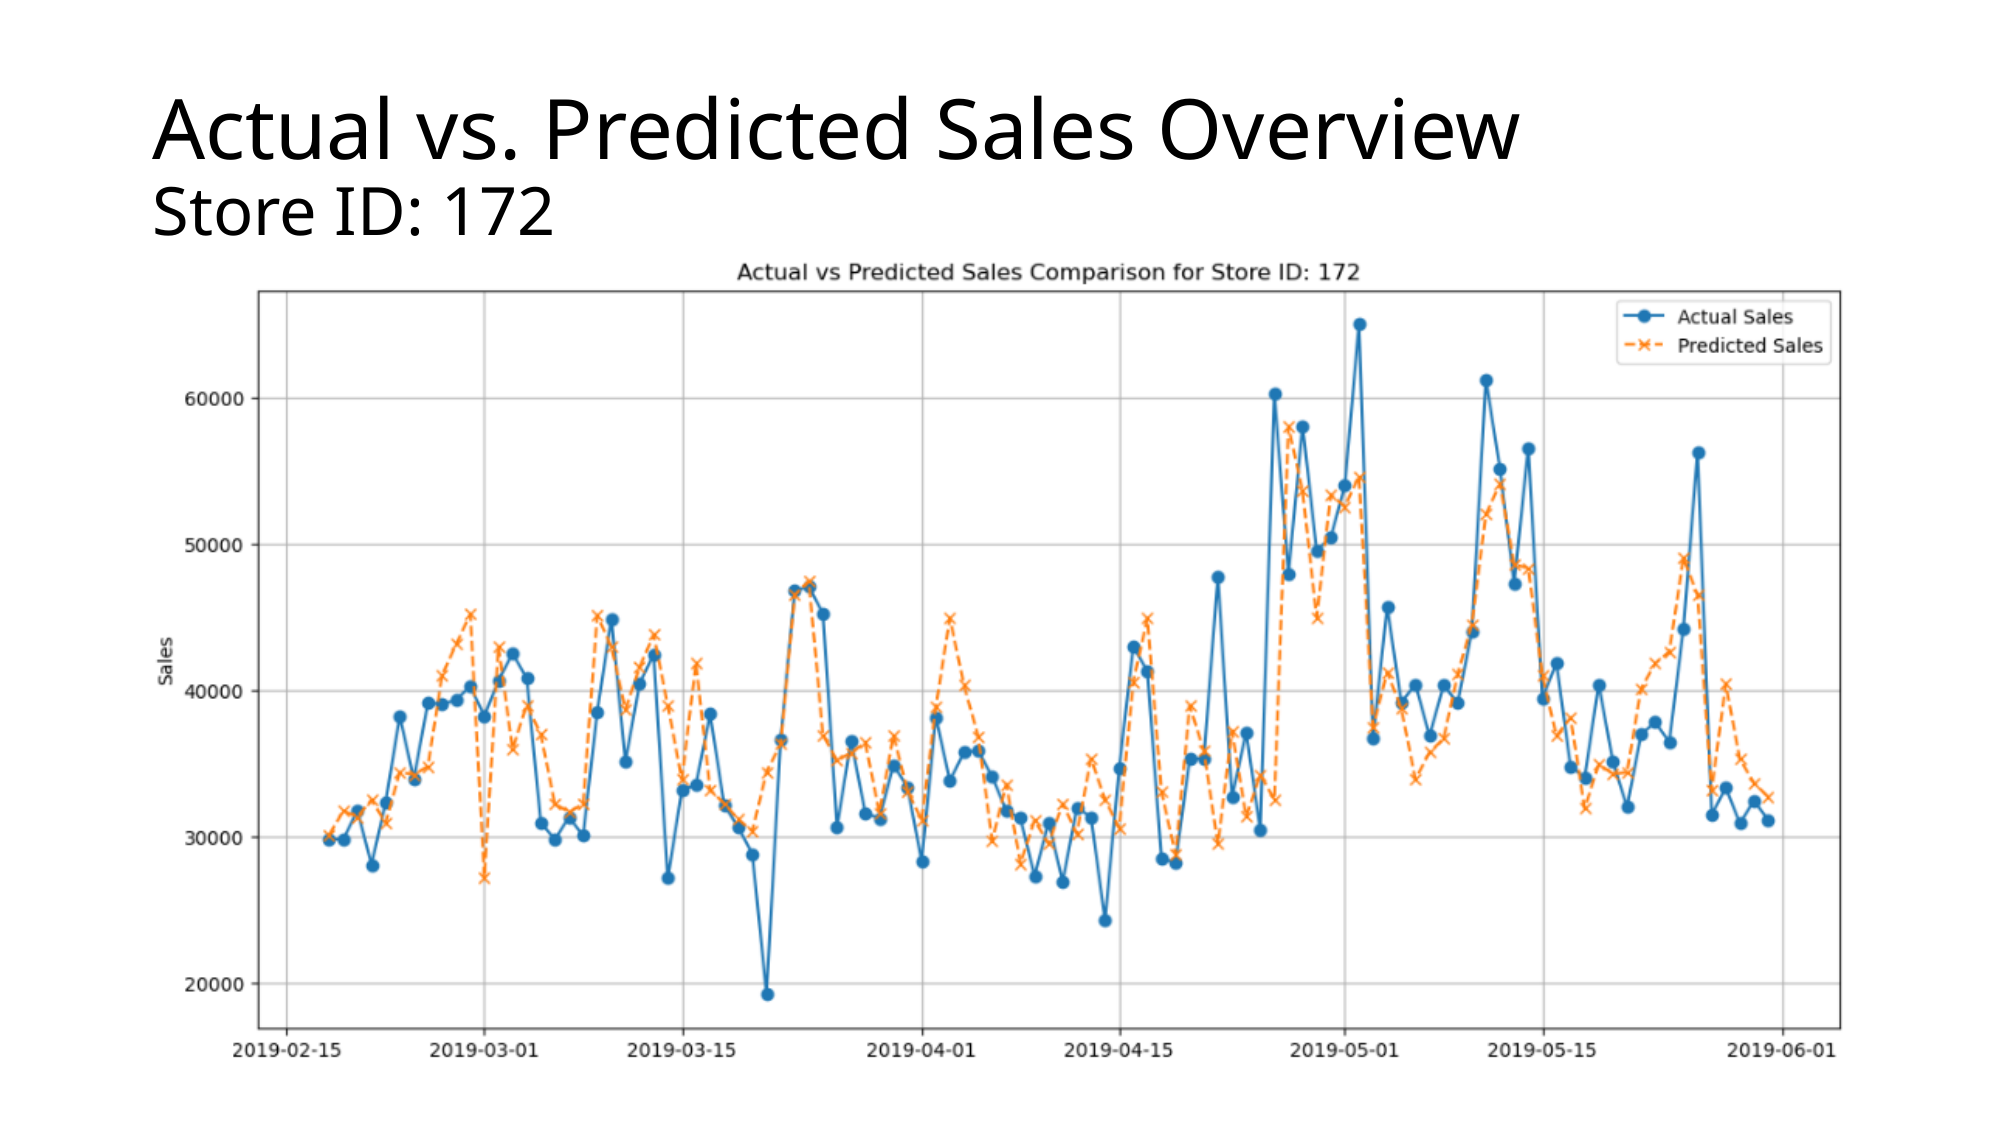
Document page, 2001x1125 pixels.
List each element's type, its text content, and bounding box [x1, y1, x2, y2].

title Actual vs. Predicted Sales Overview Store ID: 172 [137, 59, 1863, 246]
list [45, 246, 1863, 1066]
